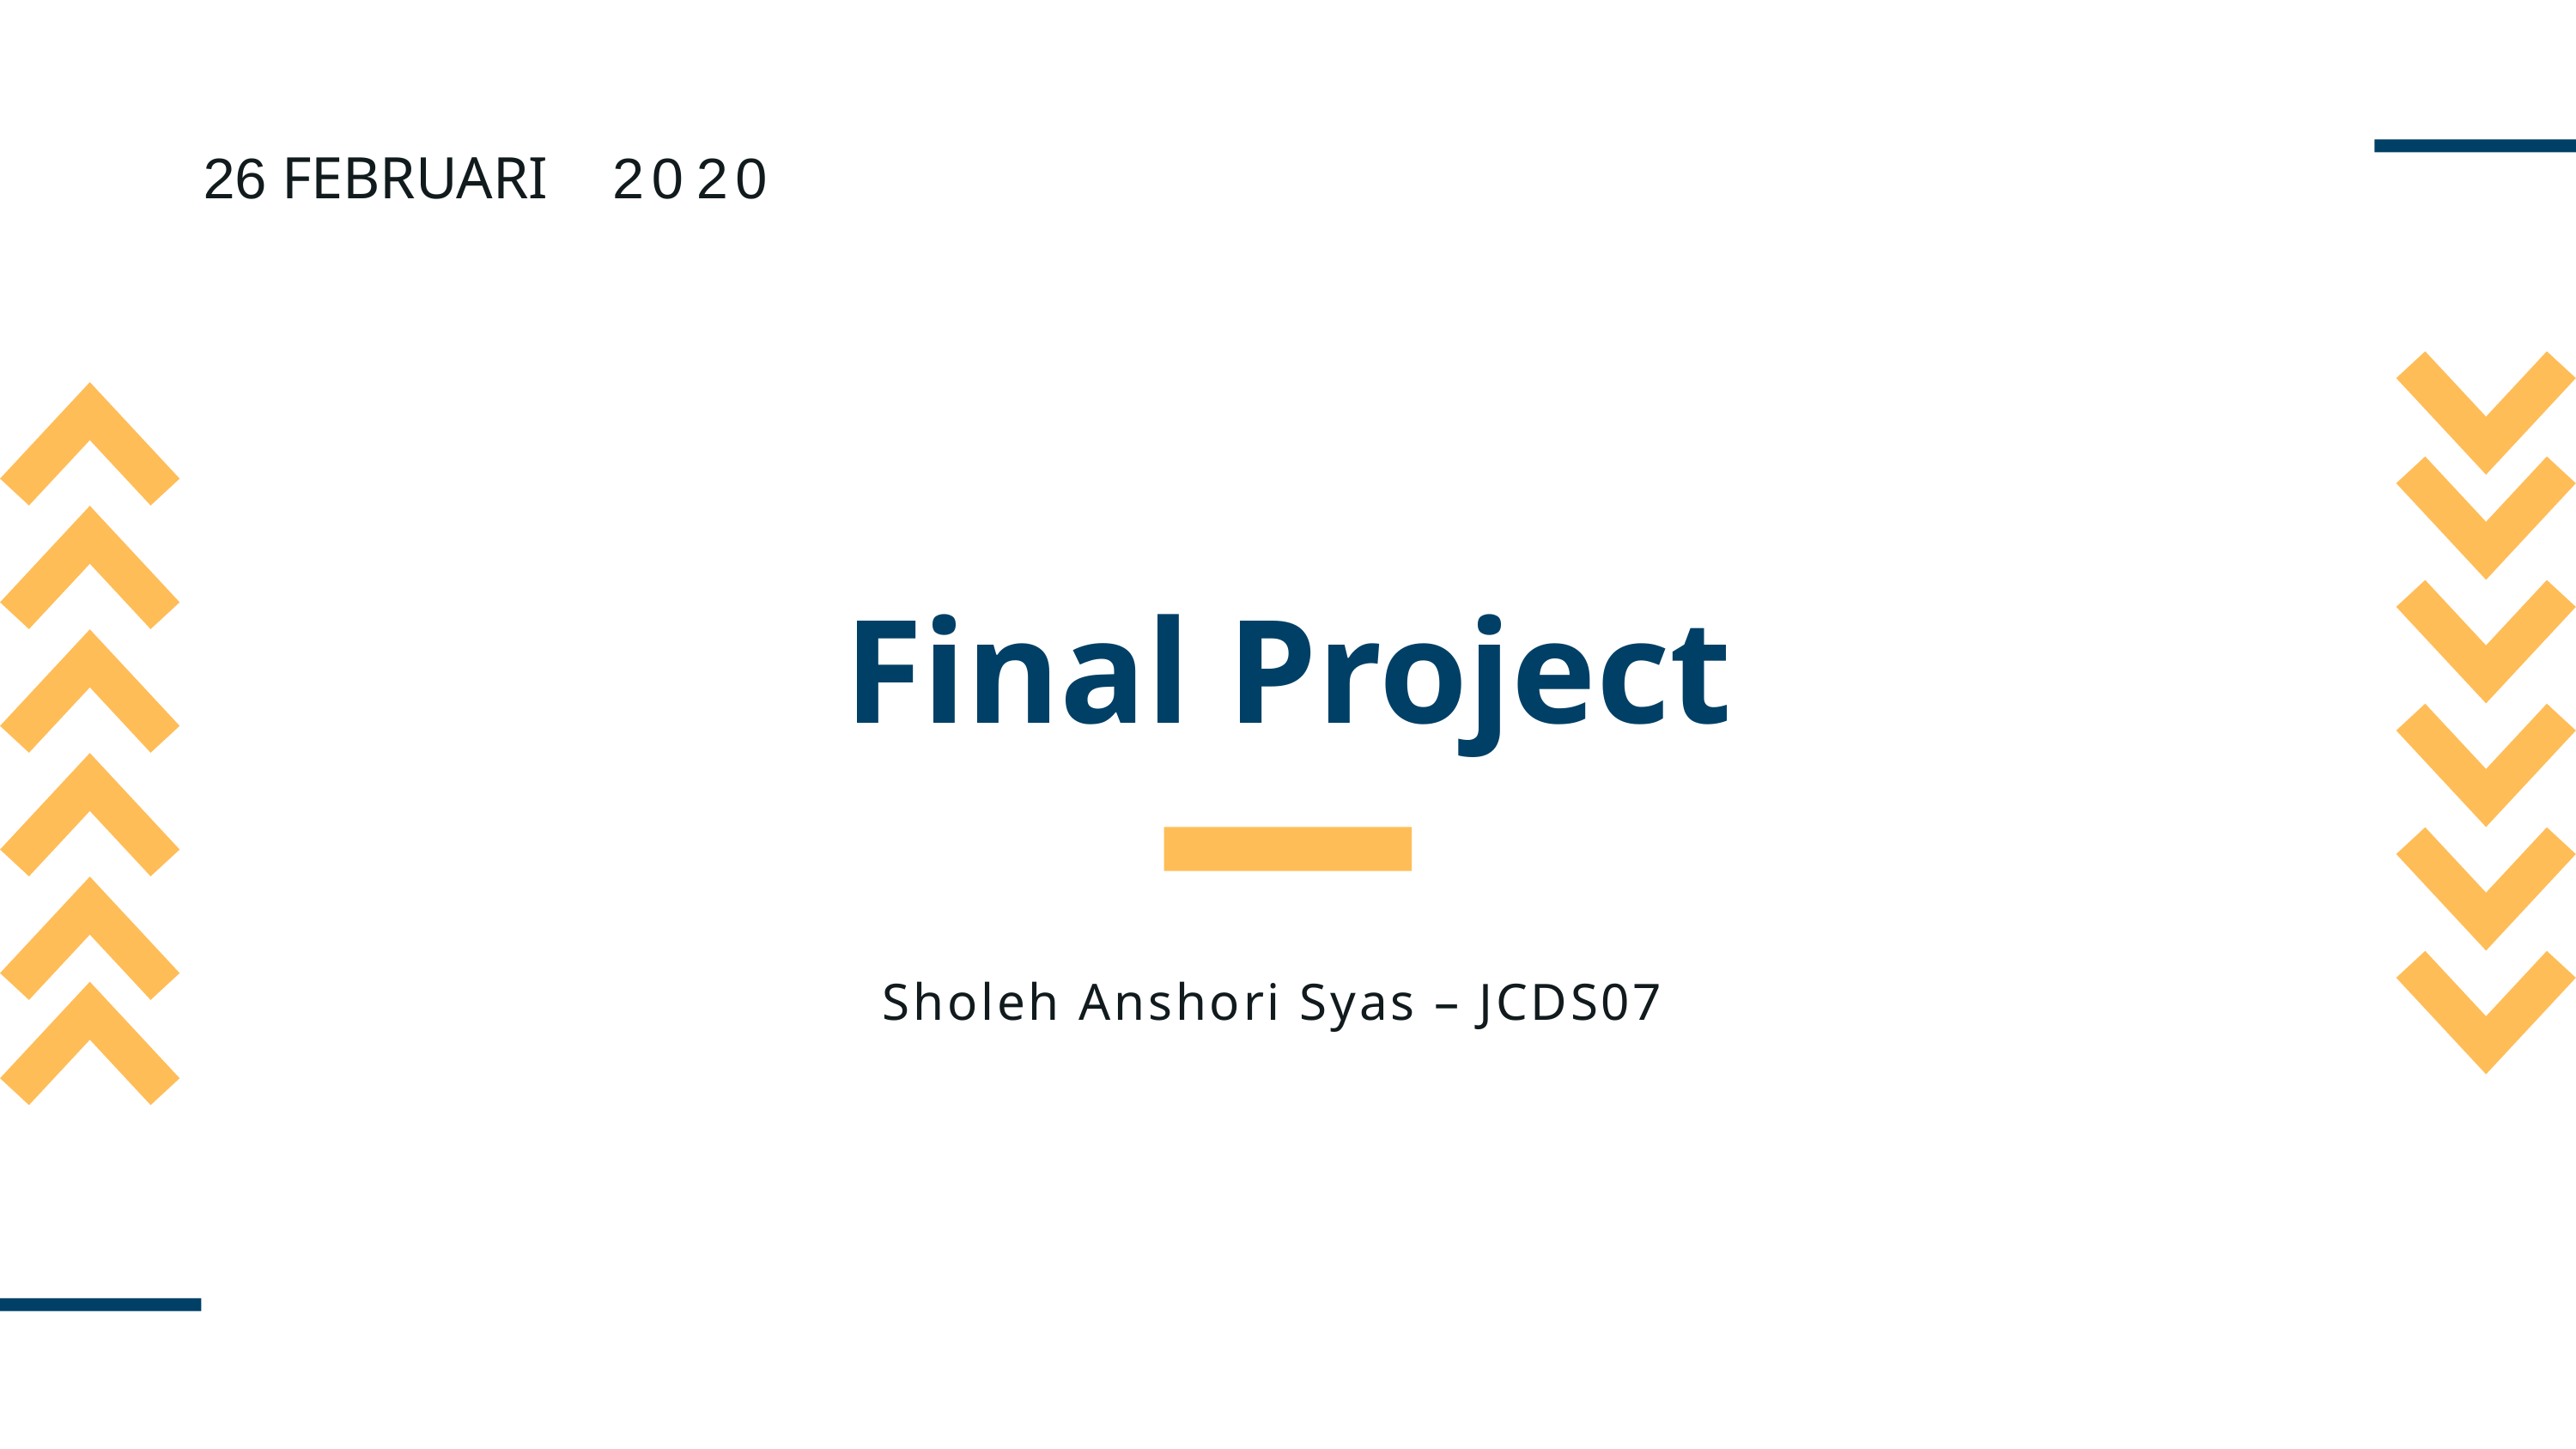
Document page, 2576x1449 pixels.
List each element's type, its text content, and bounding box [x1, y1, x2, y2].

text_box Sholeh Anshori Syas – JCDS07 [880, 968, 1696, 1031]
text_box [0, 981, 180, 1106]
text_box [2396, 351, 2576, 475]
text_box [2396, 579, 2576, 704]
text_box [2374, 139, 2576, 153]
text_box [0, 629, 180, 753]
text_box [0, 1298, 202, 1312]
title 26 FEBRUARI 2020 [201, 139, 775, 384]
text_box [0, 382, 180, 506]
text_box [0, 876, 180, 1000]
text_box [2396, 703, 2576, 828]
text_box [0, 506, 180, 629]
text_box [2396, 827, 2576, 951]
text_box [2396, 950, 2576, 1075]
text_box [0, 753, 180, 876]
list Final Project [392, 578, 2184, 1408]
text_box [2396, 456, 2576, 580]
text_box [1163, 827, 1413, 871]
